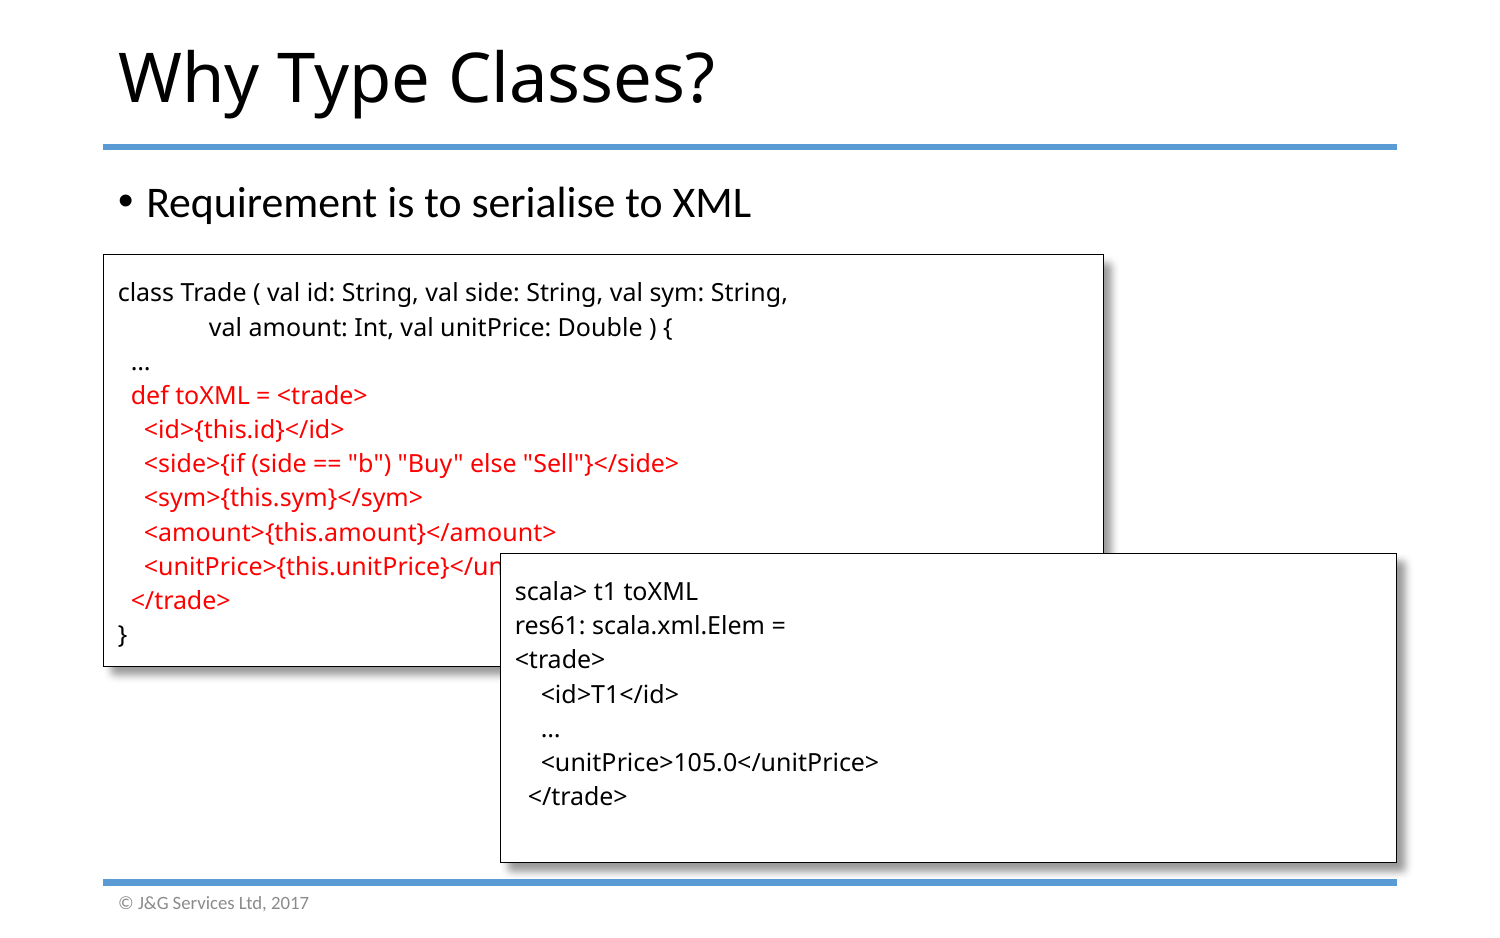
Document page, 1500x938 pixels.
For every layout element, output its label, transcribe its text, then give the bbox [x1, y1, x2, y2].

text_box class Trade ( val id: String, val side: String, val sym: String, val amount: Int, val unitPrice: Double ) { … def toXML = <trade> <id>{this.id}</id> <side>{if (side == "b") "Buy" else "Sell"}</side> <sym>{this.sym}</sym> <amount>{this.amount}</amount> <unitPrice>{this.unitPrice}</unitPrice> </trade> } [103, 254, 1104, 667]
text_box scala> t1 toXML res61: scala.xml.Elem = <trade> <id>T1</id> … <unitPrice>105.0</unitPrice> </trade> [500, 553, 1397, 863]
title Why Type Classes? [103, 27, 1397, 133]
list Requirement is to serialise to XML [103, 172, 1397, 255]
